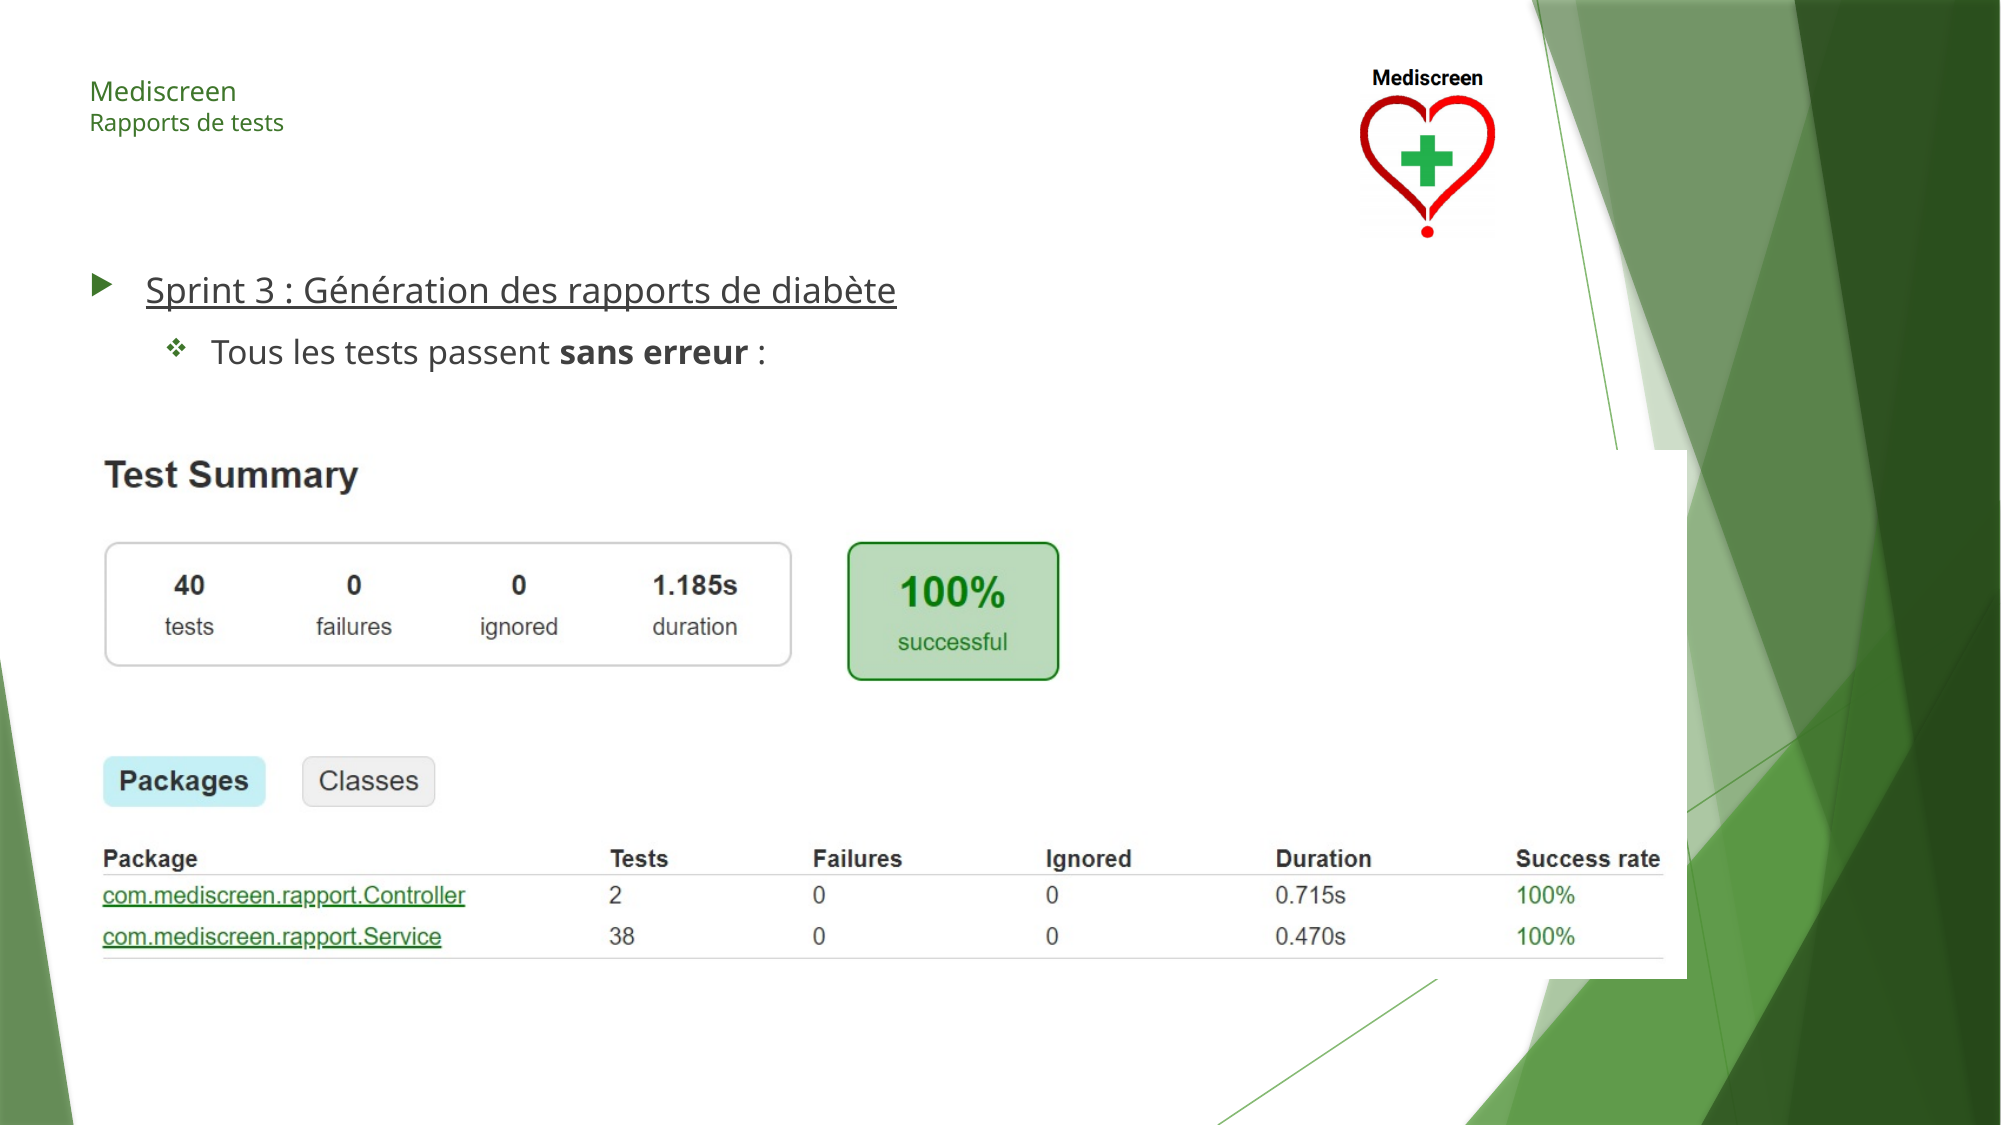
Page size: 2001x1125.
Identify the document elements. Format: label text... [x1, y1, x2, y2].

title Mediscreen Rapports de tests [74, 66, 1485, 260]
list Sprint 3 : Génération des rapports de diabète Tous les tests passent sans erreur : [74, 260, 1558, 1102]
picture [1346, 58, 1512, 249]
picture [88, 449, 1688, 979]
